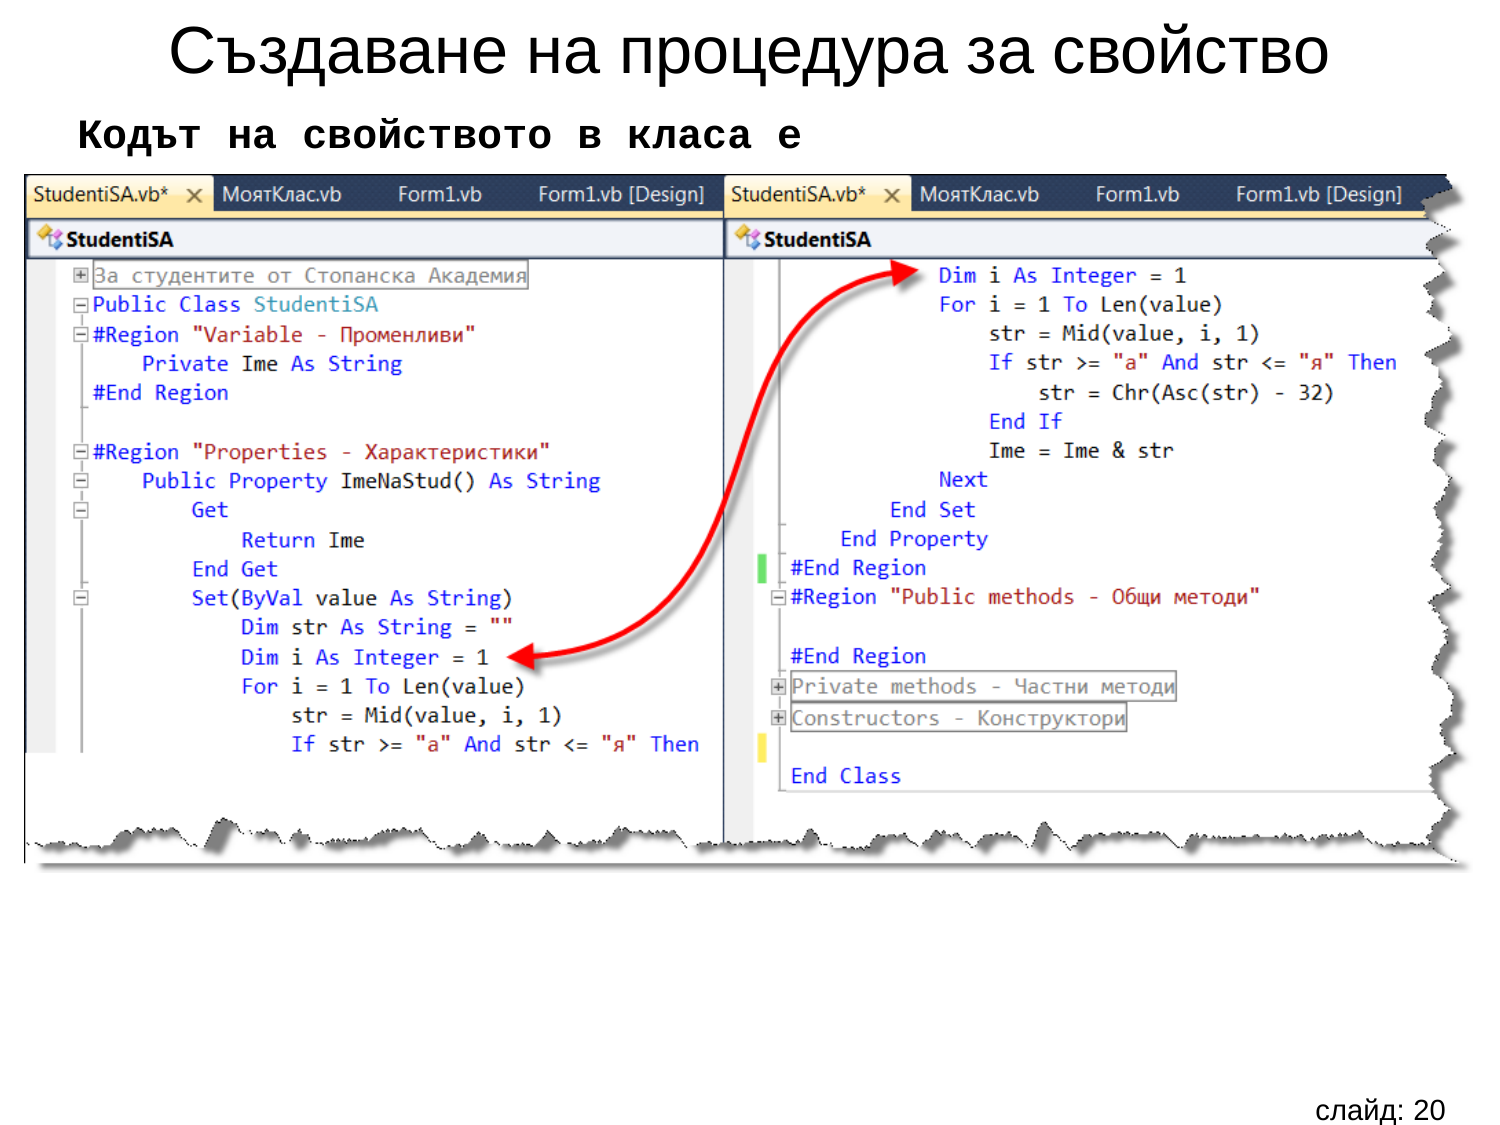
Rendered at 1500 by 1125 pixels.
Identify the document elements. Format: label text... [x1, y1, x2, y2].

text_box Създаване на процедура за свойство [74, 0, 1425, 95]
picture [24, 174, 1474, 873]
text_box Кодът на свойството в класа е [62, 99, 1450, 165]
